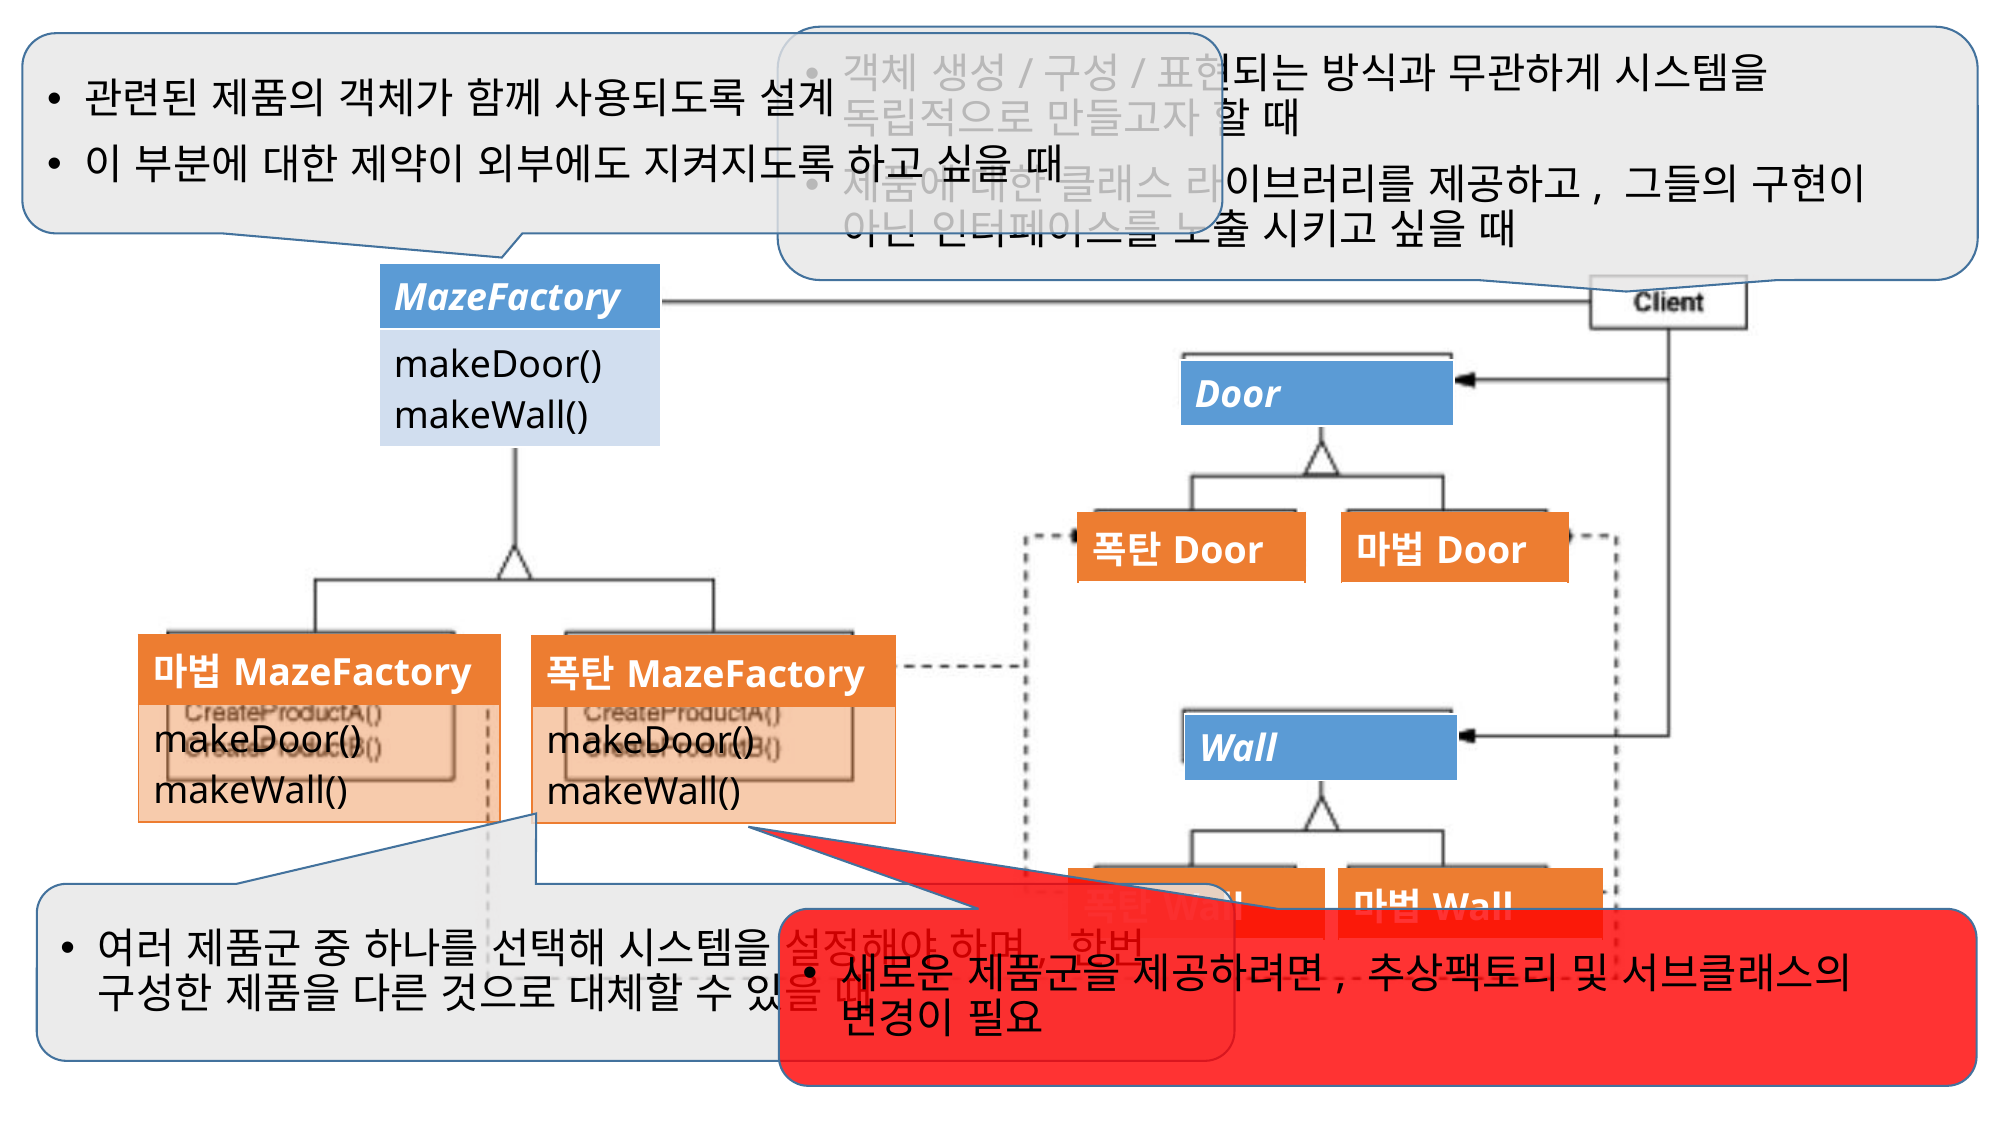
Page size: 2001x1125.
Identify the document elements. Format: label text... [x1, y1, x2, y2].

text_box 새로운 제품군을 제공하려면, 추상팩토리 및 서브클래스의 변경이 필요 [777, 907, 1978, 1087]
picture [49, 226, 1820, 1055]
text_box 여러 제품군 중 하나를 선택해 시스템을 설정해야 하며, 한번 구성한 제품을 다른 것으로 대체할 수 있을 때 [35, 888, 778, 1062]
text_box 객체 생성/구성/표현되는 방식과 무관하게 시스템을 독립적으로 만들고자 할 때 제품에 대한 클래스 라이브러리를 제공하고, 그들의 구현이 아닌 인터페이스를 노출 시키고 싶을 때 [797, 25, 1979, 282]
text_box 관련된 제품의 객체가 함께 사용되도록 설계 이 부분에 대한 제약이 외부에도 지켜지도록 하고 싶을 때 [21, 32, 1224, 234]
